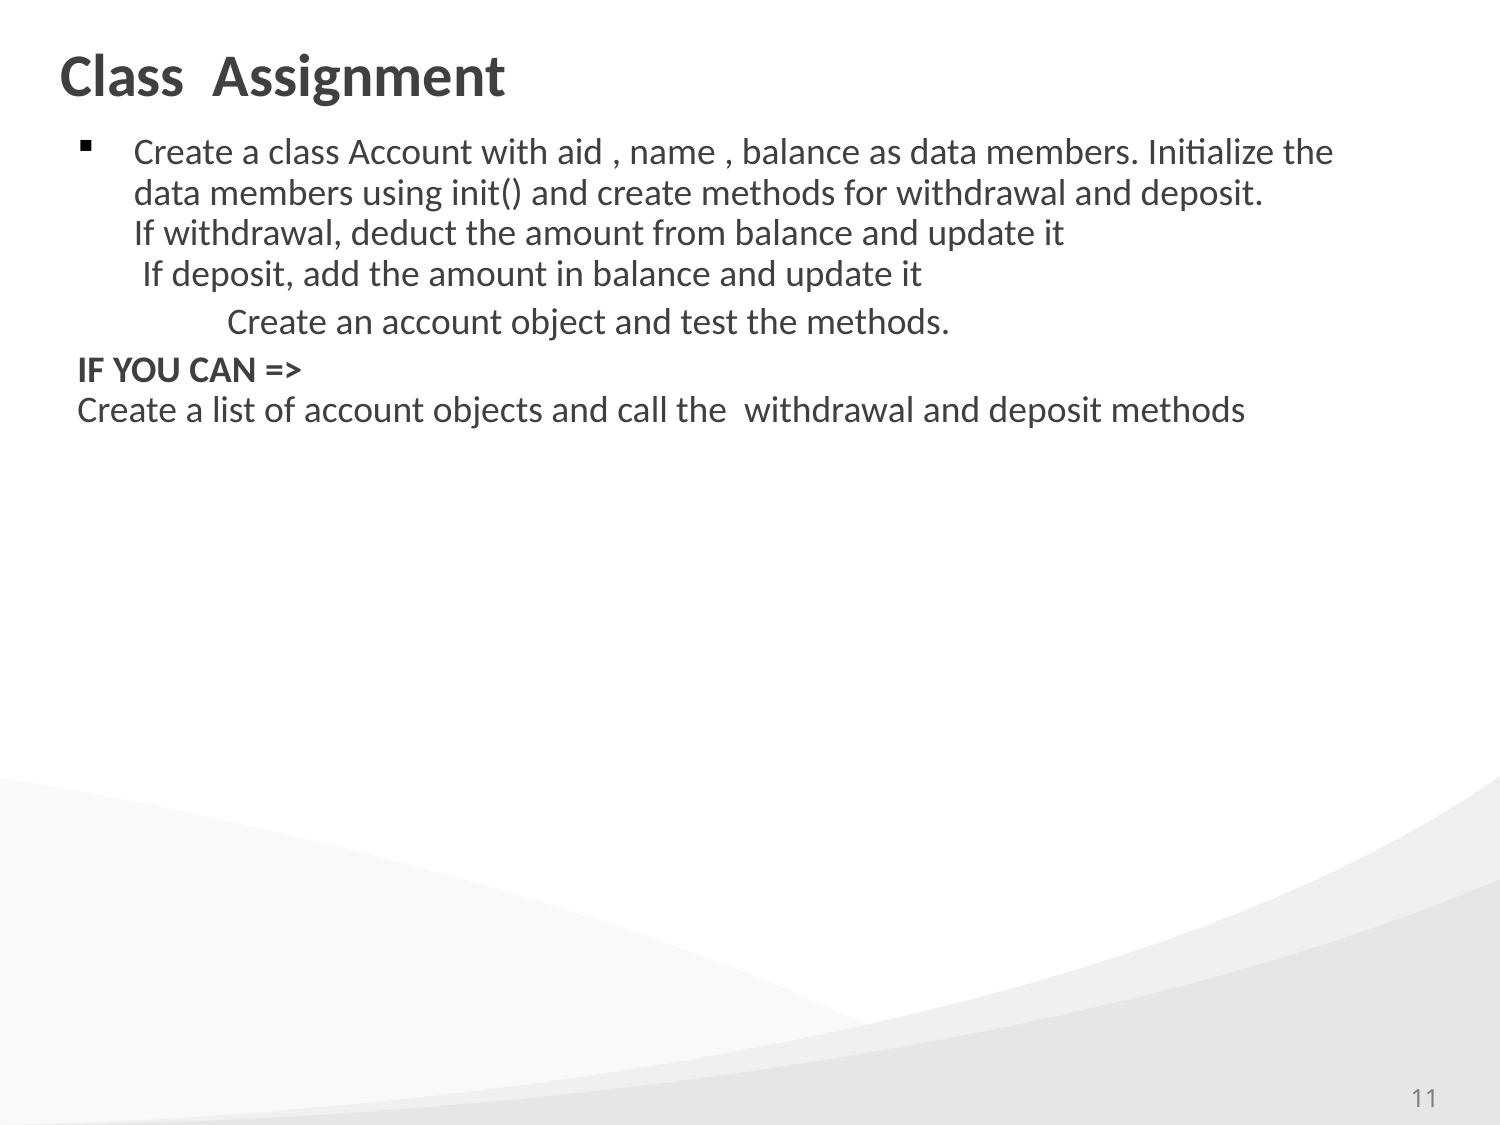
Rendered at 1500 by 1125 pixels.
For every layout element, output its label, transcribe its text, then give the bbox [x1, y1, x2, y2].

list Create a class Account with aid , name , balance as data members. Initialize the data members using init() and create methods for withdrawal and deposit. If withdrawal, deduct the amount from balance and update it If deposit, add the amount in balance and update it Create an account object and test the methods. IF YOU CAN => Create a list of account objects and call the withdrawal and deposit methods [62, 125, 1413, 350]
title Class Assignment [45, 24, 1450, 120]
picture [0, 0, 1500, 1125]
